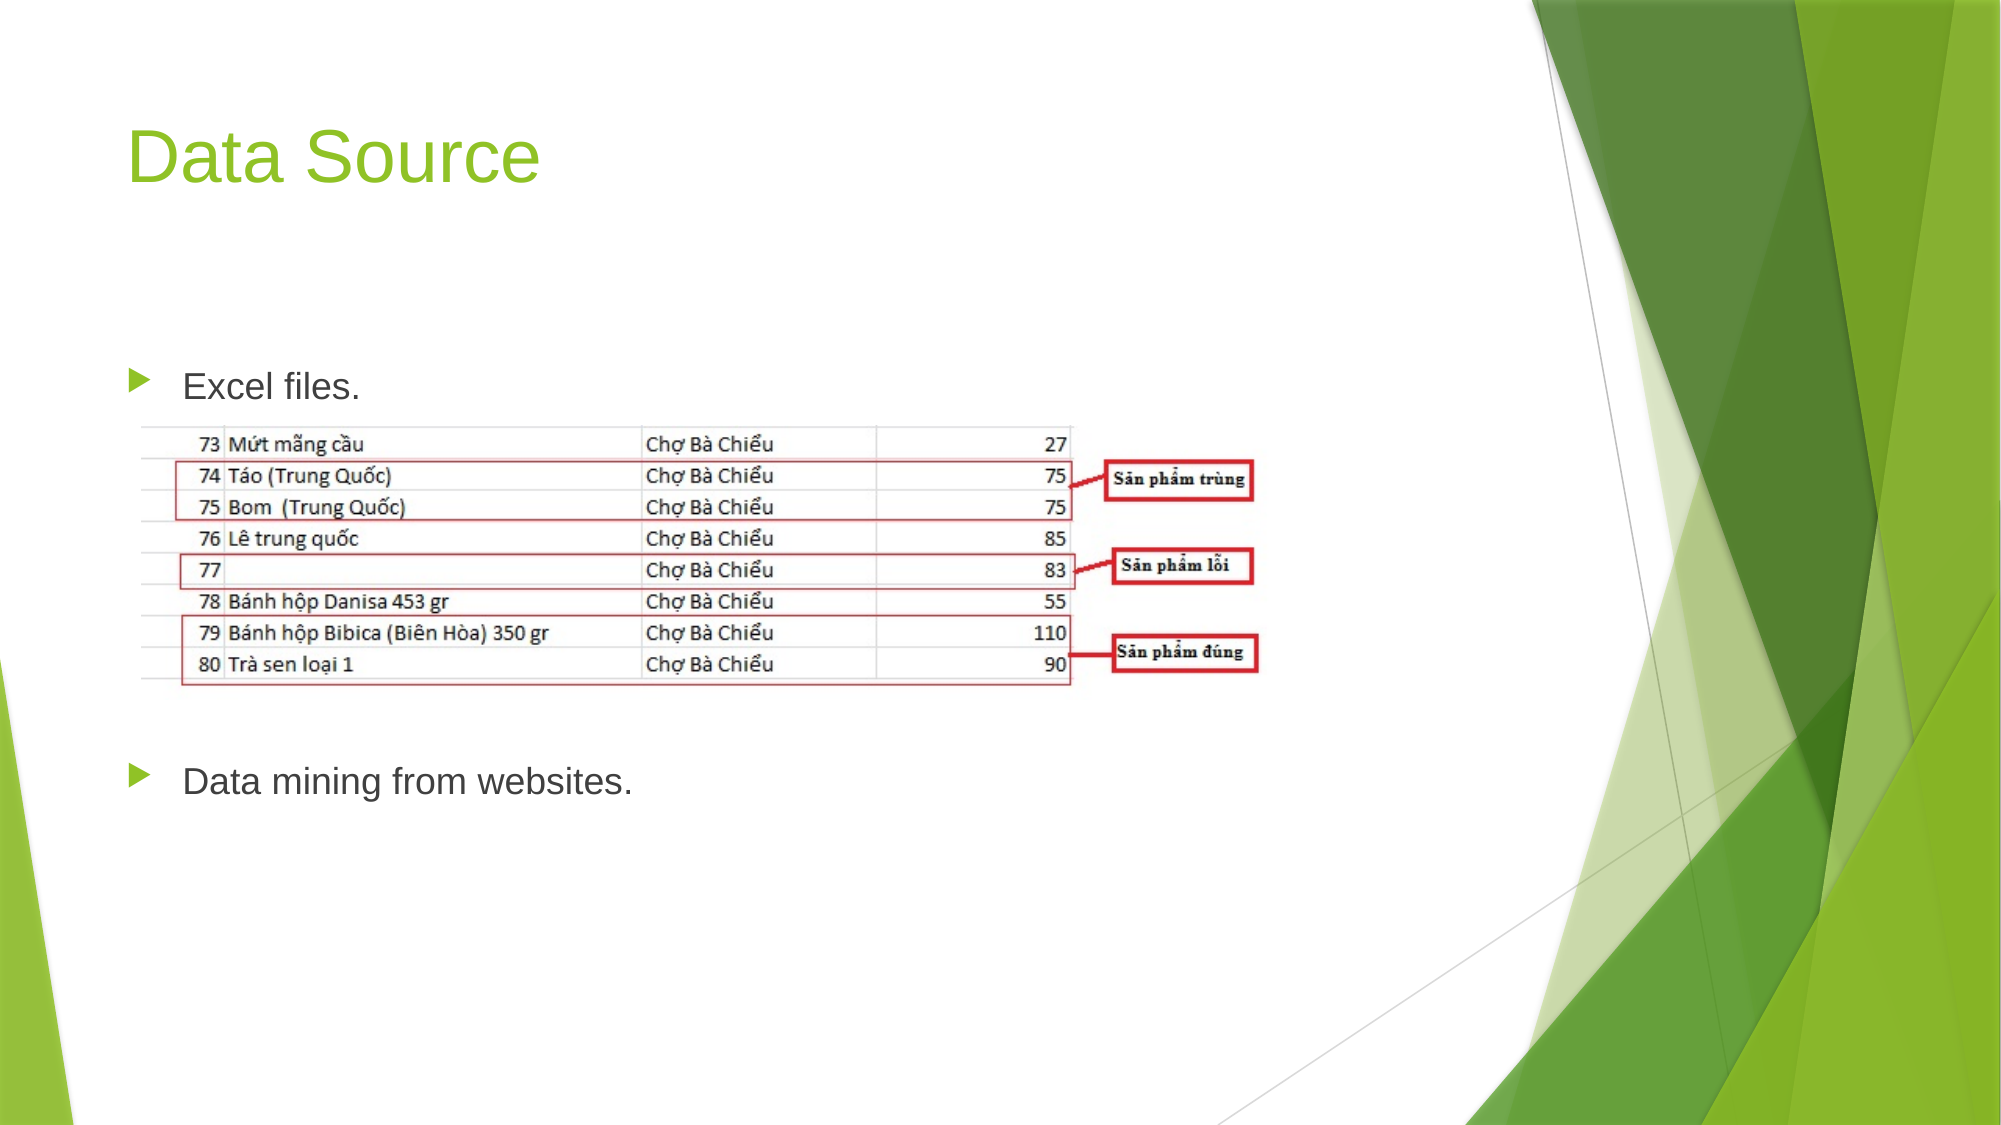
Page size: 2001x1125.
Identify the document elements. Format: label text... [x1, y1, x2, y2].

picture [141, 425, 1346, 700]
list Excel files. Data mining from websites. [111, 354, 1522, 992]
title Data Source [111, 99, 1522, 317]
